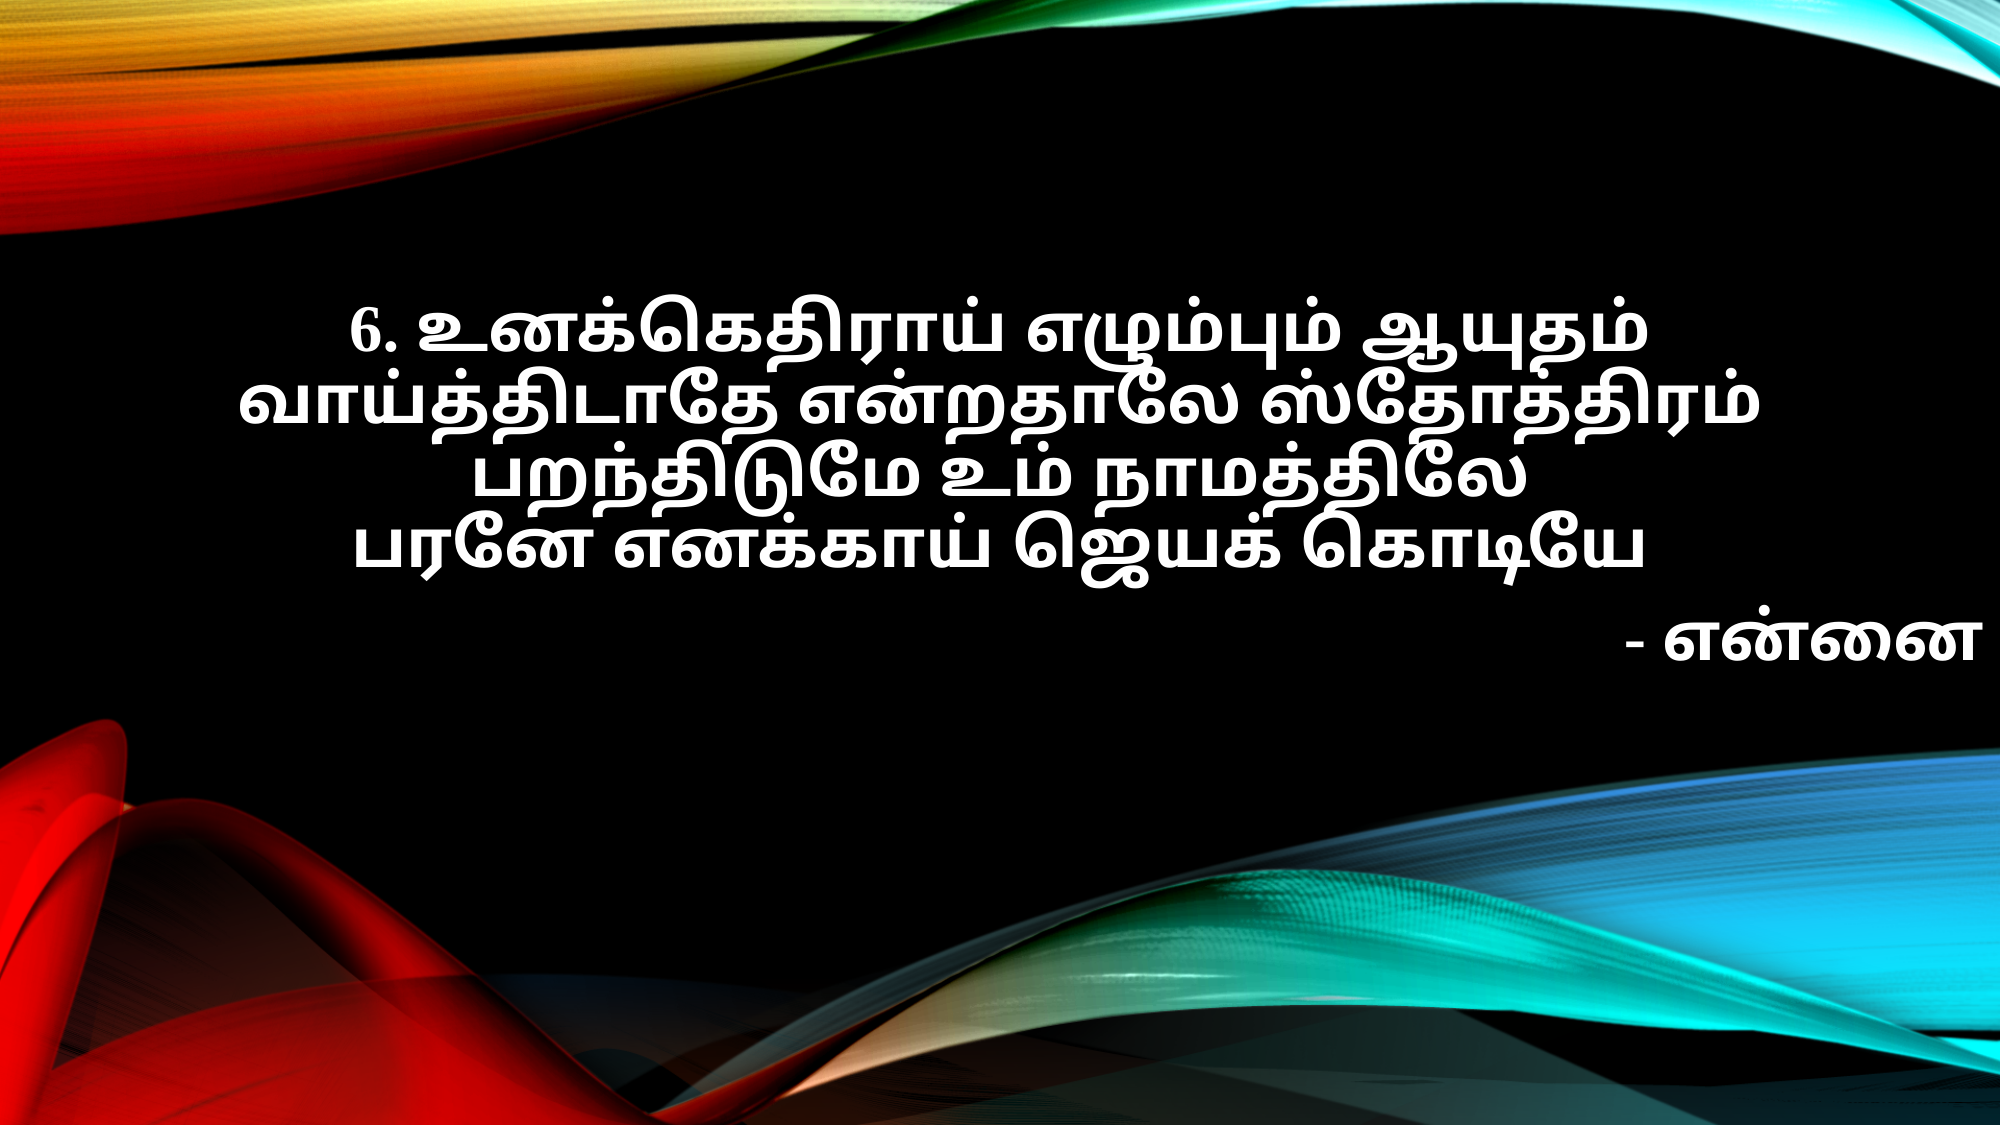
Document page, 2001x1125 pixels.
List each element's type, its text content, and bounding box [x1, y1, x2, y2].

subtitle 6. உனக்கெதிராய் எழும்பும் ஆயுதம் வாய்த்திடாதே என்றதாலே ஸ்தோத்திரம் பறந்திடுமே உம் நாமத்திலே பரனே எனக்காய் ஜெயக் கொடியே - என்னை [0, 0, 2000, 1125]
